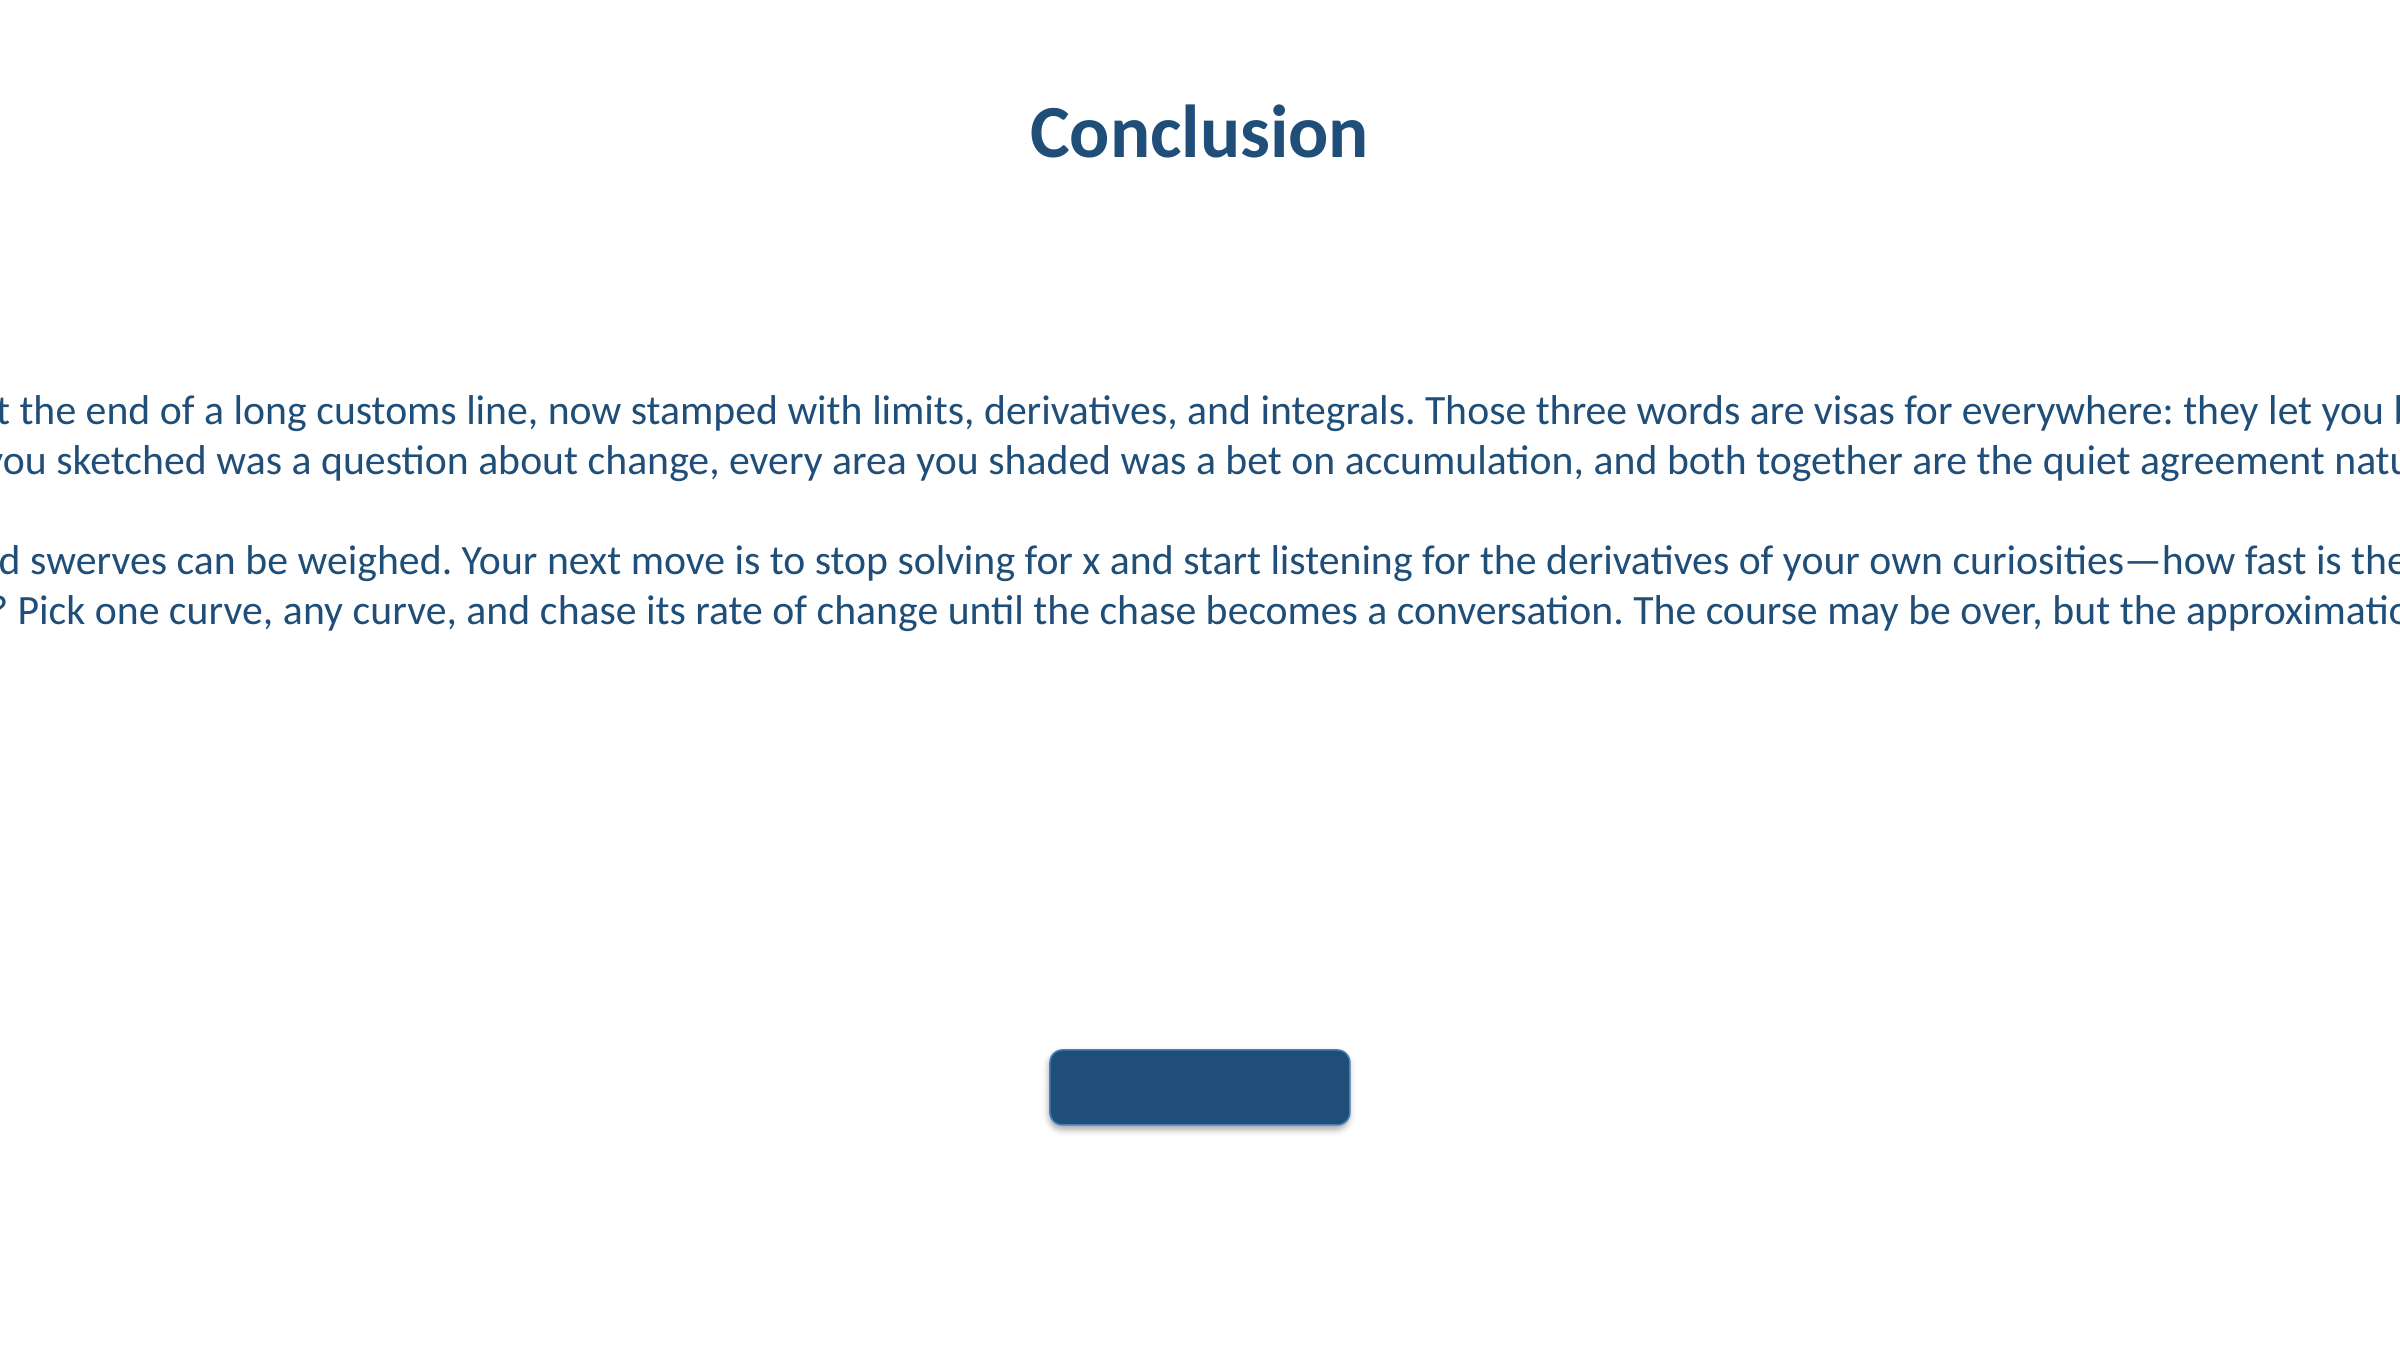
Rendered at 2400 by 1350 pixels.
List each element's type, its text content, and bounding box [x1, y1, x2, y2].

text_box Conclusion [1015, 74, 1385, 180]
text_box [1049, 1049, 1351, 1126]
text_box Calculus is not a final stamp on the last page of a math textbook; it is a passport handed back to you at the end of a long customs line, now stamped with limits, derivatives, and integrals. Those three words are visas for everywhere: they let you board the flight that turns a heartbeat into an ECG, a rumor into a trending hashtag, a solar panel’s tilt into the exact kilowatt-hours that light a refugee camp. Keep the passport open: every slope you sketched was a question about change, every area you shaded was a bet on accumulation, and both together are the quiet agreement nature makes with mathematics—if you speak the language, the universe will confess its velocity. So walk out with this single souvenir: the world is not made of things but of motions whose speeds and swerves can be weighed. Your next move is to stop solving for x and start listening for the derivatives of your own curiosities—how fast is the carbon curve bending, how sharply does public patience spike before policy bends, how quickly does a child’s vocabulary outrun the test that tries to trap it? Pick one curve, any curve, and chase its rate of change until the chase becomes a conversation. The course may be over, but the approximation of you to the world has only just begun to converge. [0, 374, 2400, 640]
